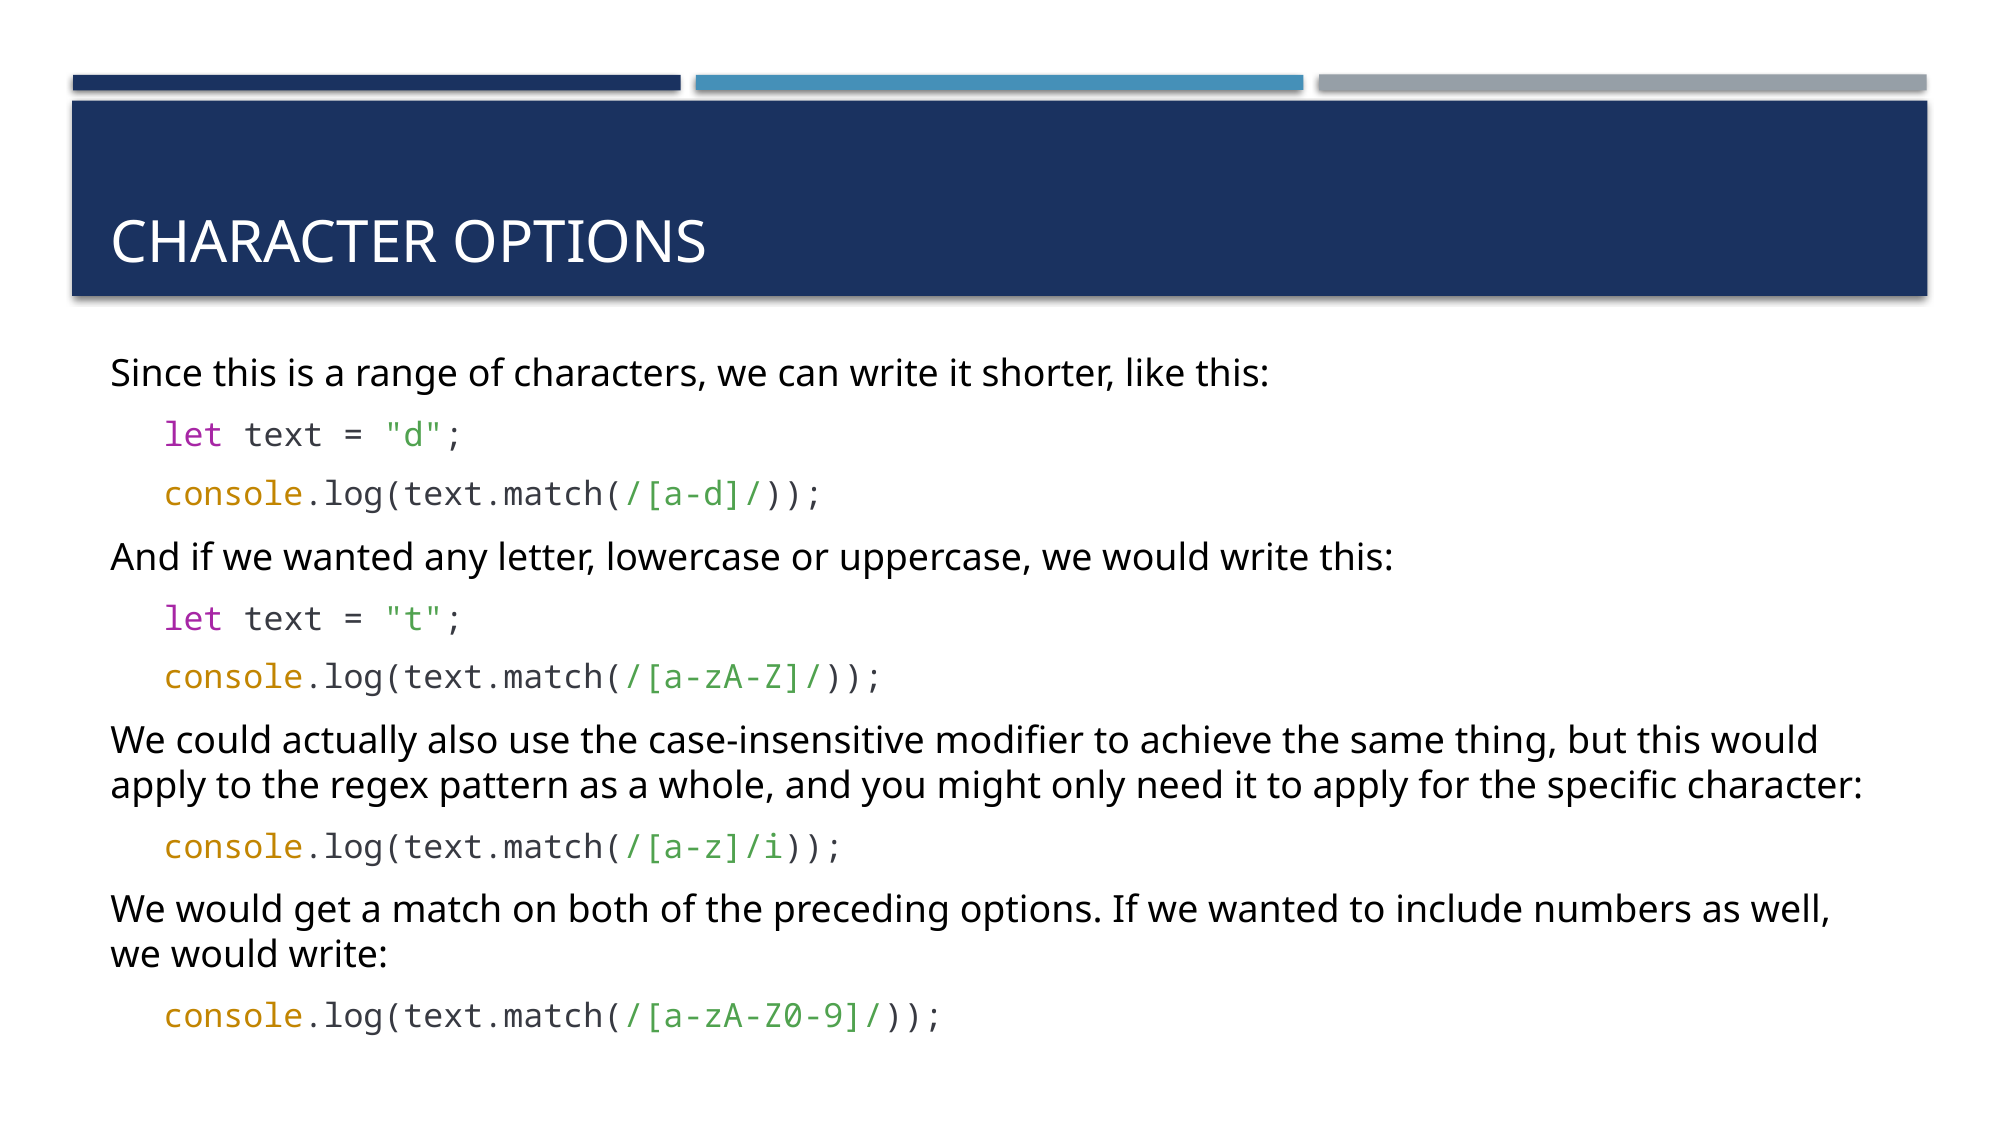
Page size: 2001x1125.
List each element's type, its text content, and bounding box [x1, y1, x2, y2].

list Since this is a range of characters, we can write it shorter, like this: let text = "d"; console.log(text.match(/[a-d]/)); And if we wanted any letter, lowercase or uppercase, we would write this: let text = "t"; console.log(text.match(/[a-zA-Z]/)); We could actually also use the case-insensitive modifier to achieve the same thing, but this would apply to the regex pattern as a whole, and you might only need it to apply for the specific character: console.log(text.match(/[a-z]/i)); We would get a match on both of the preceding options. If we wanted to include numbers as well, we would write: console.log(text.match(/[a-zA-Z0-9]/)); [95, 322, 1905, 1062]
title Character options [95, 115, 1905, 282]
